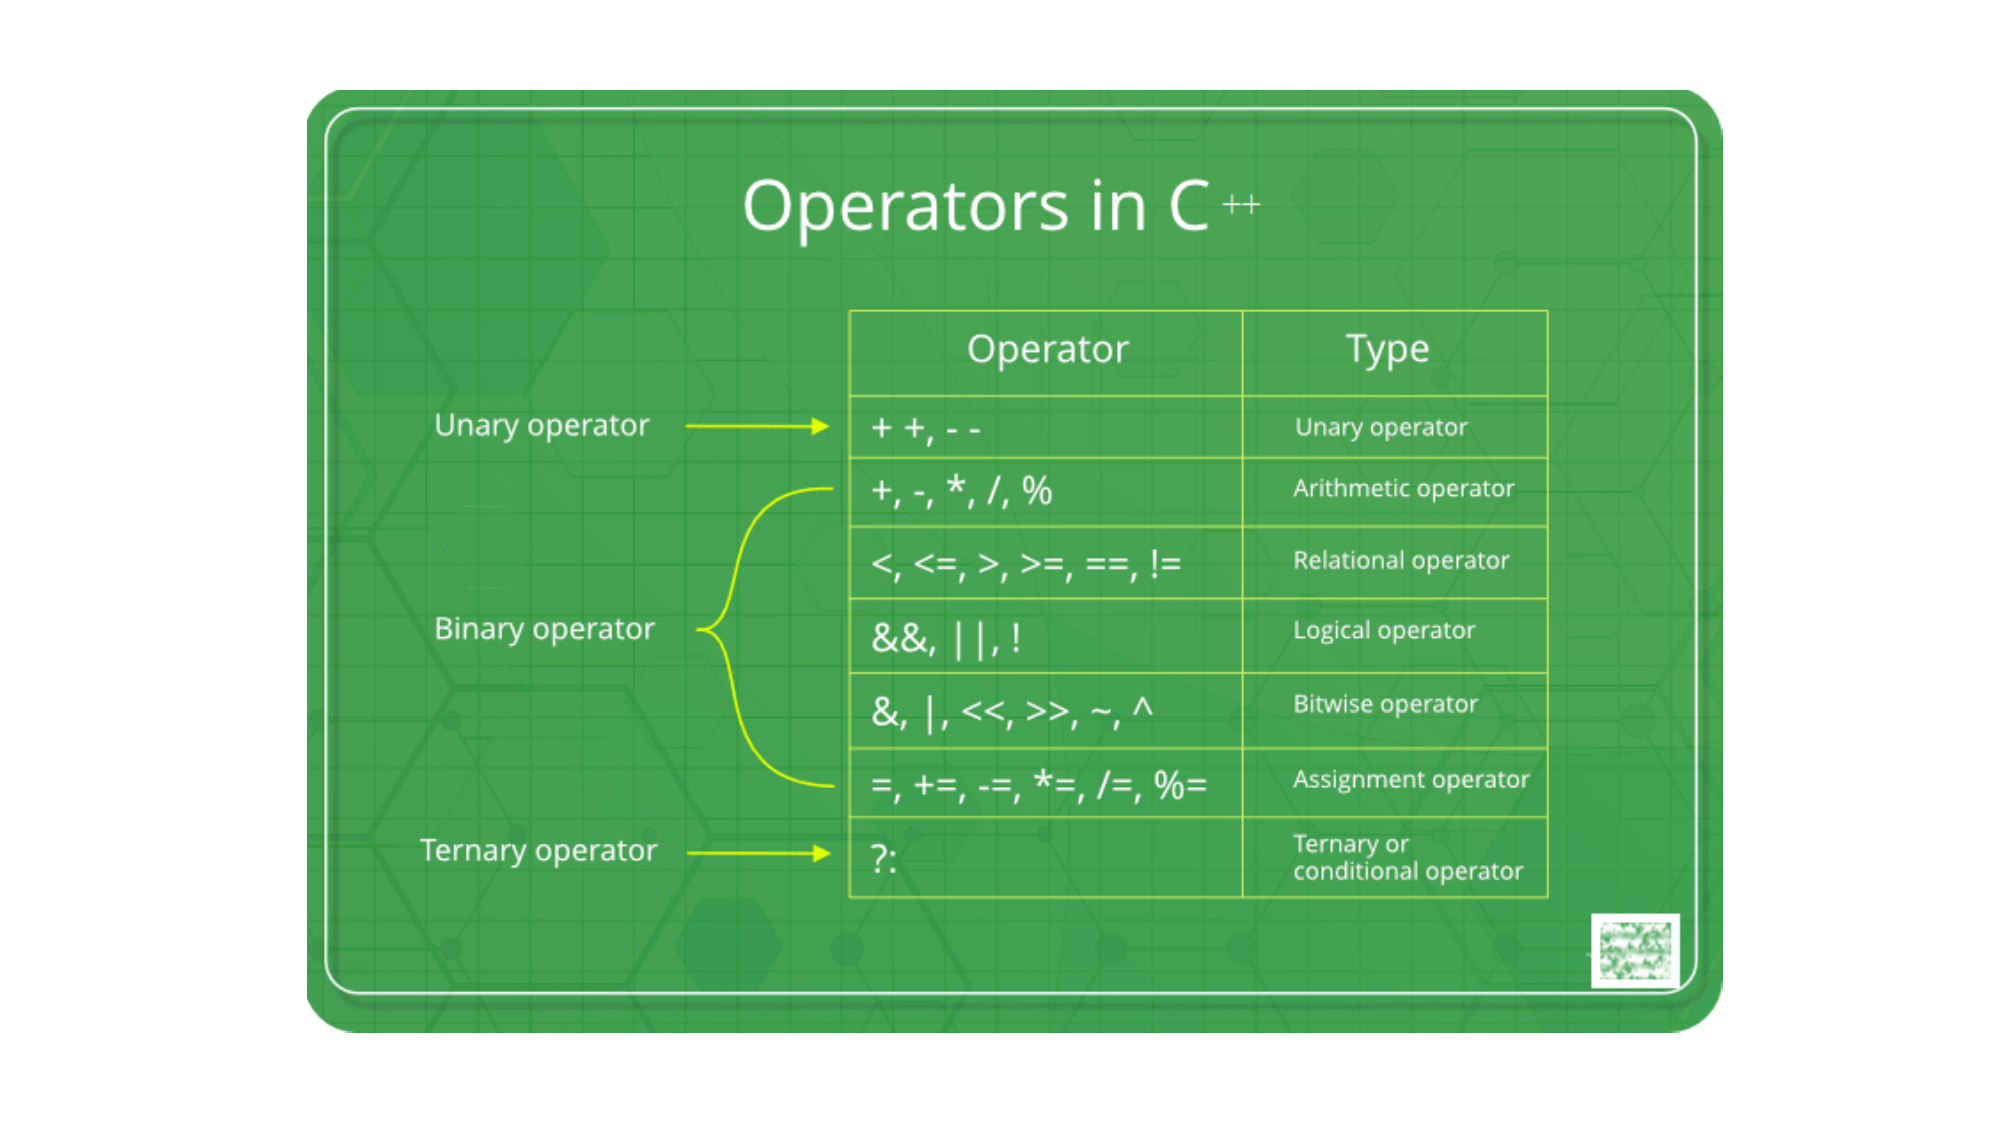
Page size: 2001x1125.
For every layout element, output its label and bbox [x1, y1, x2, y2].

picture [307, 90, 1724, 1033]
